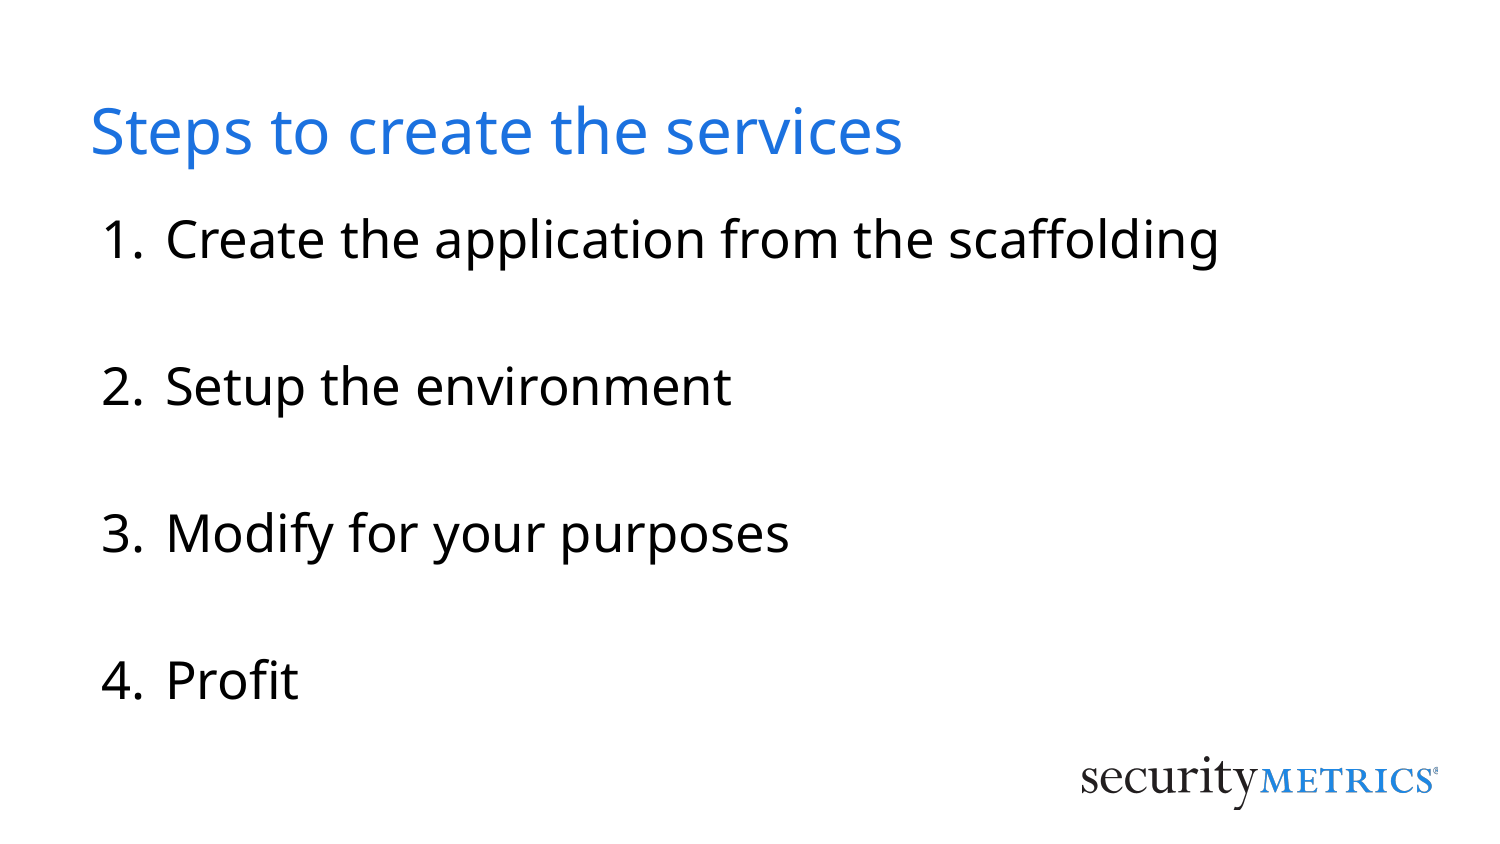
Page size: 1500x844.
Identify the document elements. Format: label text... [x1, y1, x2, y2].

list Create the application from the scaffolding Setup the environment Modify for your purposes Profit [75, 198, 1425, 756]
picture [1082, 756, 1438, 810]
title Steps to create the services [75, 33, 1425, 175]
